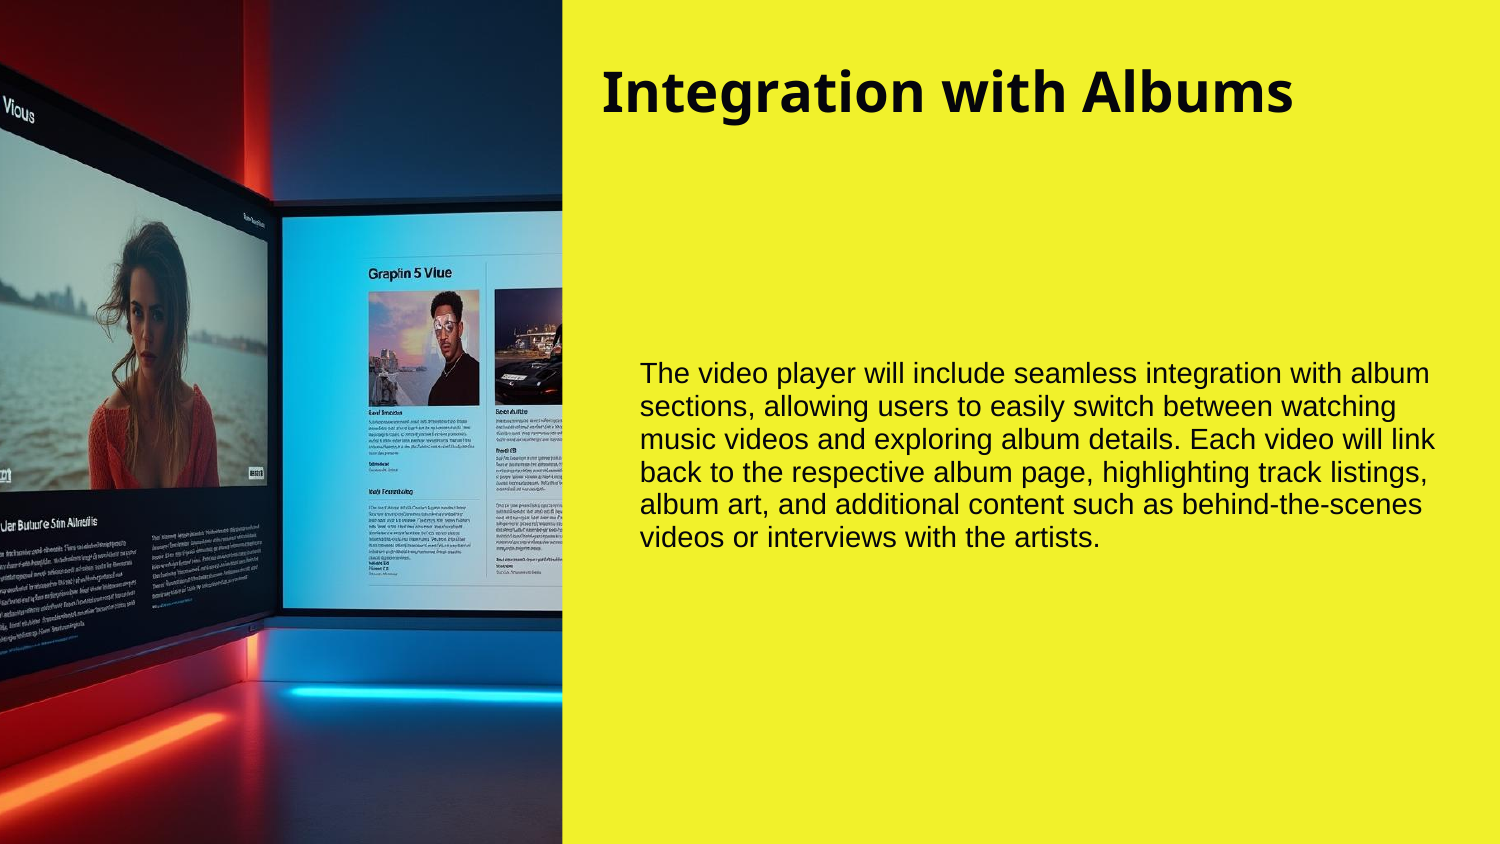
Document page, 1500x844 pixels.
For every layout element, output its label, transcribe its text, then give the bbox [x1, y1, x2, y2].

picture [0, 0, 563, 844]
list The video player will include seamless integration with album sections, allowing users to easily switch between watching music videos and exploring album details. Each video will link back to the respective album page, highlighting track listings, album art, and additional content such as behind-the-scenes videos or interviews with the artists. [587, 342, 1458, 807]
picture [292, 688, 563, 701]
title Integration with Albums [587, 37, 1458, 342]
